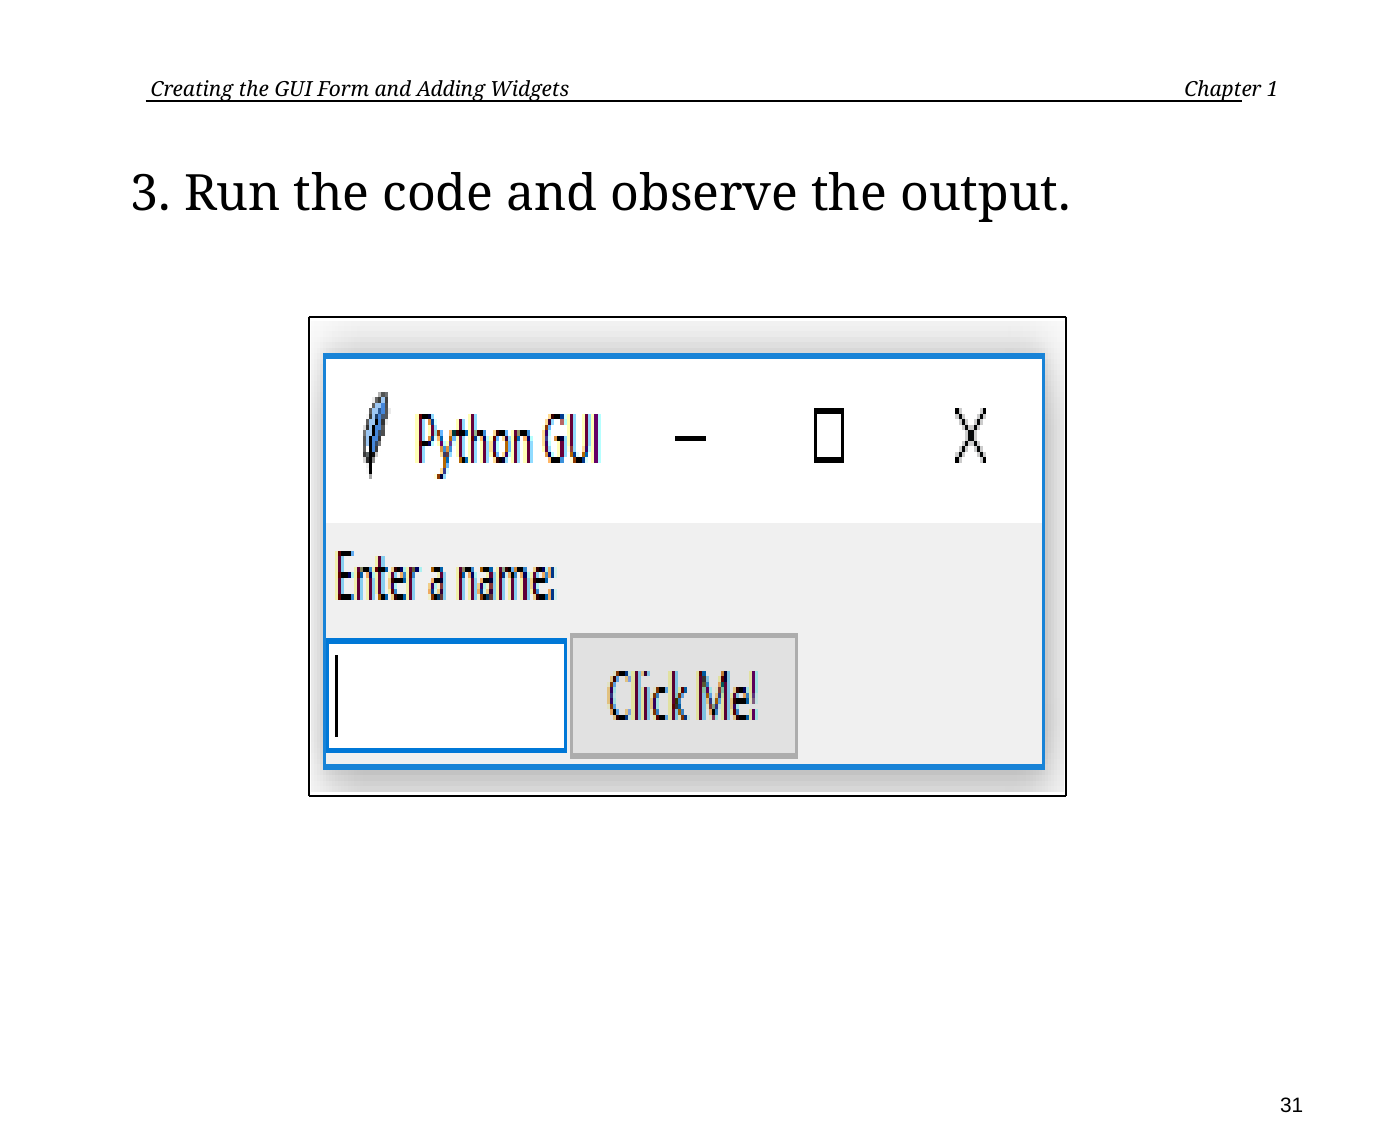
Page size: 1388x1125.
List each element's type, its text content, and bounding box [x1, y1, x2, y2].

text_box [305, 312, 1069, 801]
slide_number 31 [994, 1049, 1319, 1125]
text_box Creating the GUI Form and Adding Widgets Chapter 1 [0, 73, 1388, 161]
text_box 3. Run the code and observe the output. [56, 157, 1242, 220]
